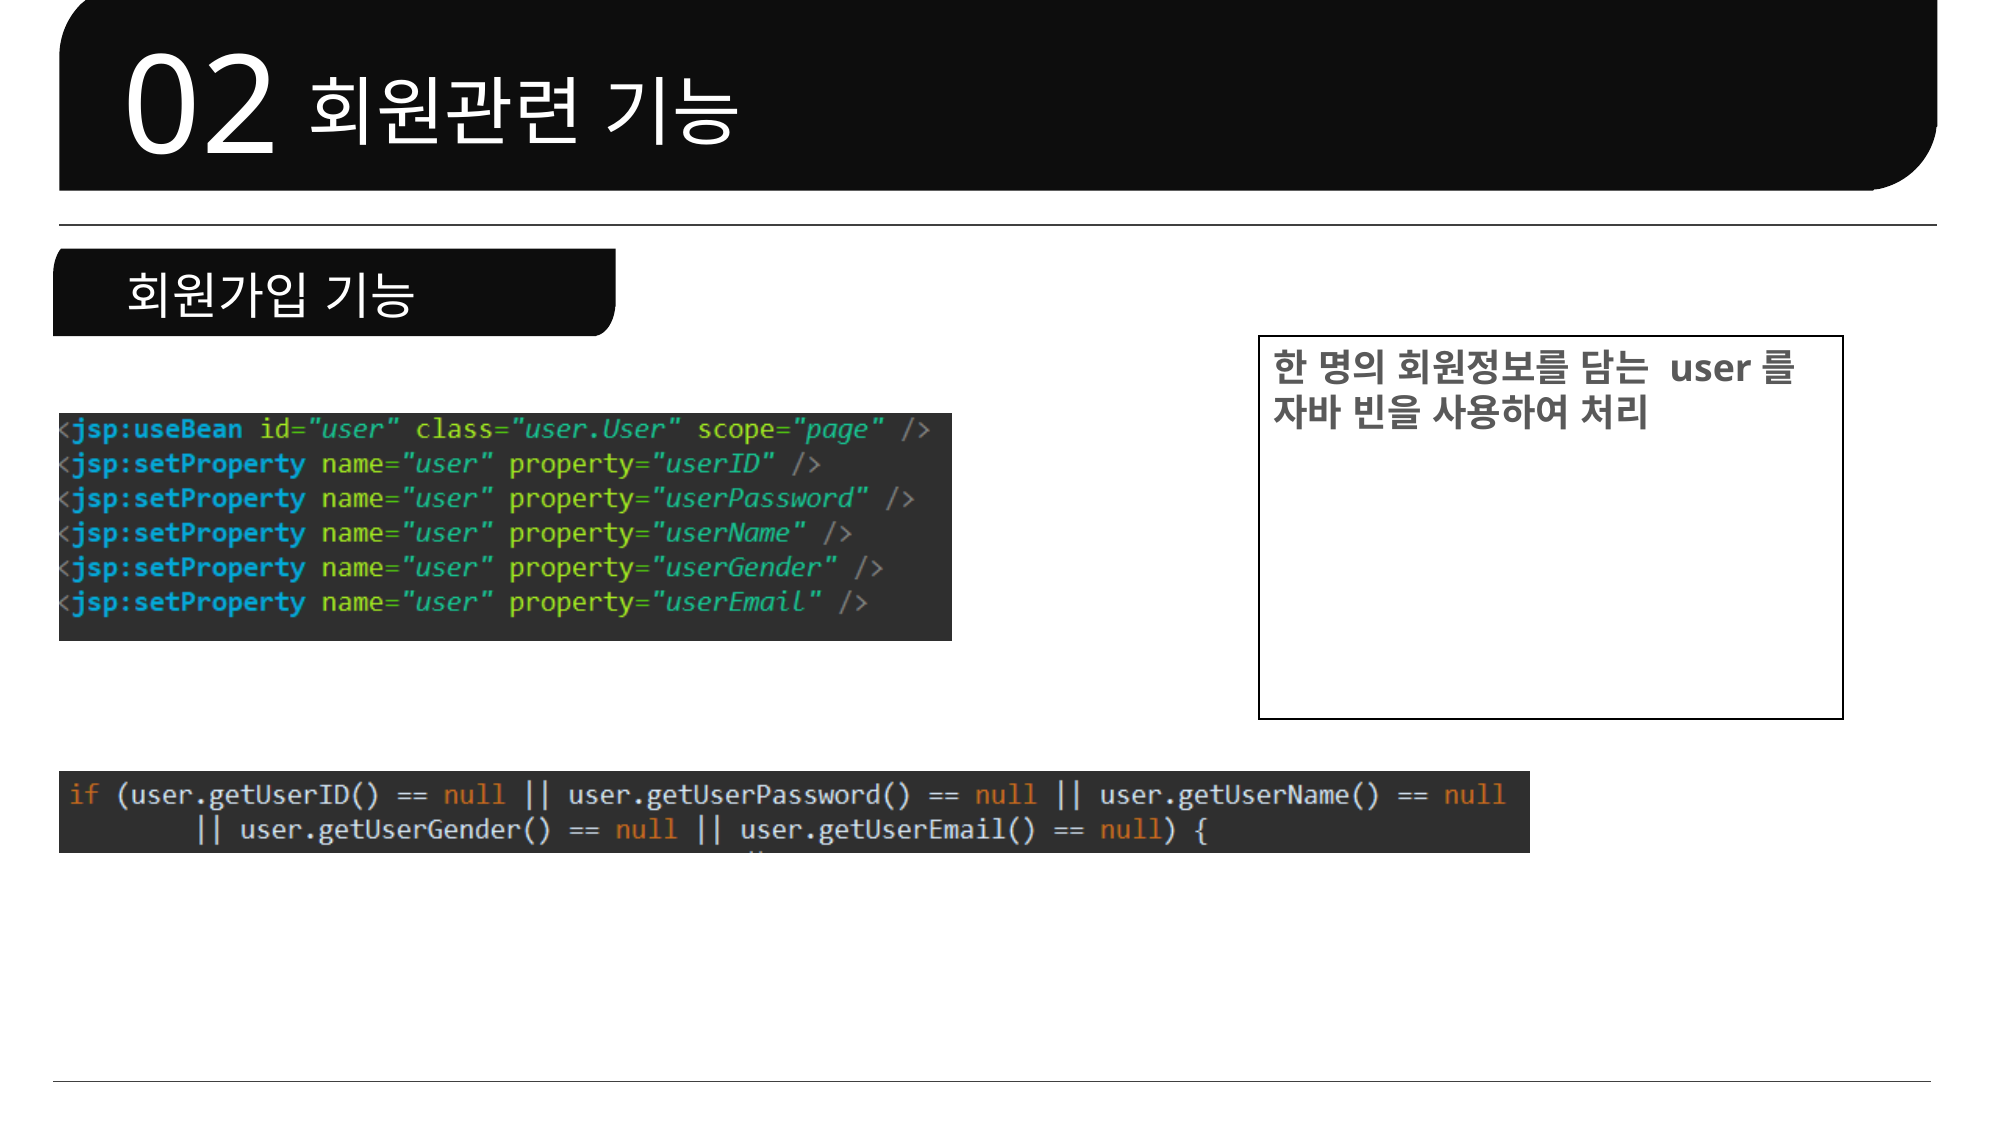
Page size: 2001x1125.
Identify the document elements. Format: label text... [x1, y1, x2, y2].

text_box 02 [107, 8, 295, 189]
text_box 한 명의 회원정보를 담는 user를 자바 빈을 사용하여 처리 [1258, 335, 1844, 720]
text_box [53, 248, 616, 337]
picture [59, 771, 1530, 854]
text_box 회원관련 기능 [292, 56, 1225, 162]
text_box [58, 0, 1939, 192]
picture [59, 413, 952, 641]
